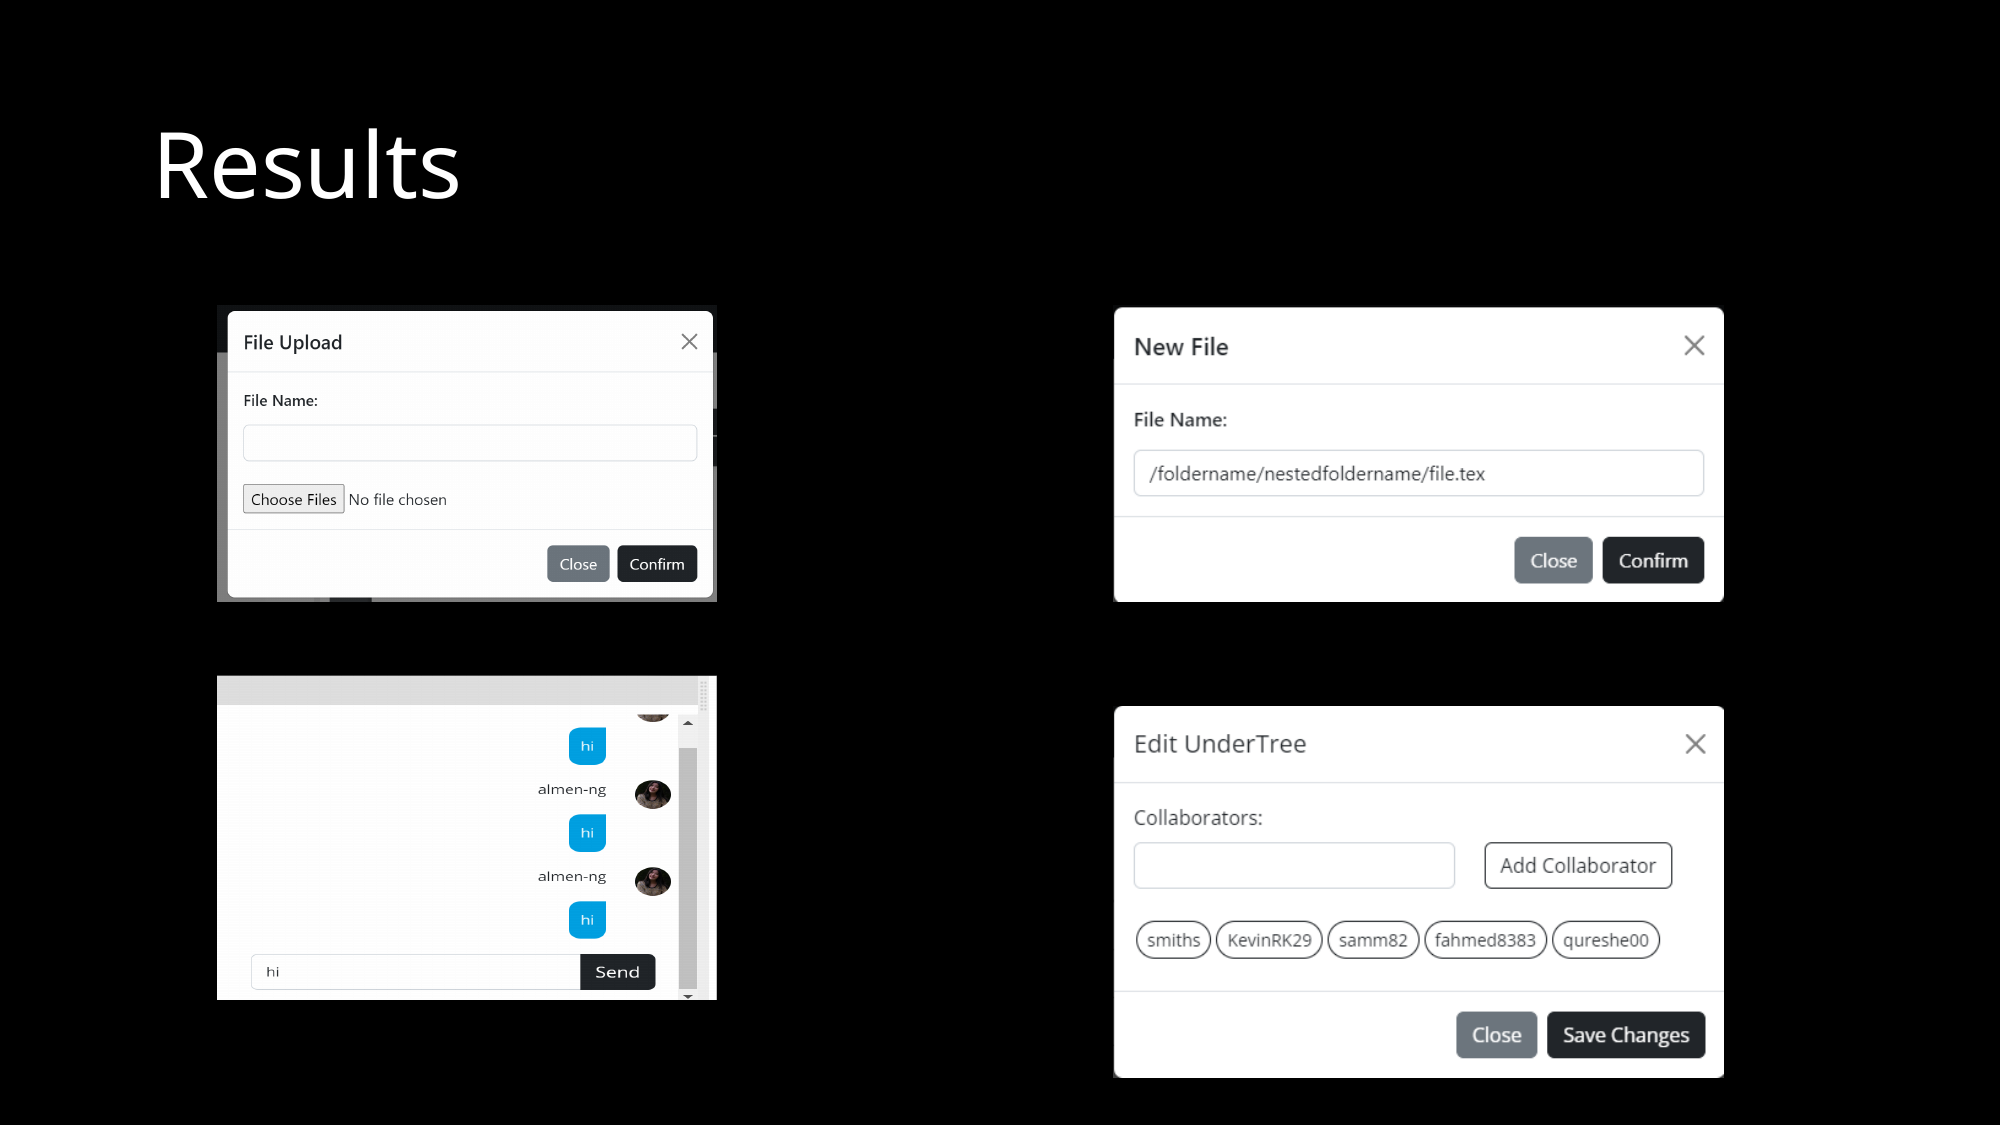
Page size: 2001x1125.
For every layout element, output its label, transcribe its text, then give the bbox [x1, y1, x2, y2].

picture [217, 675, 717, 1000]
picture [1113, 706, 1724, 1078]
picture [1113, 305, 1724, 602]
title Results [137, 59, 1863, 278]
picture [217, 305, 717, 602]
